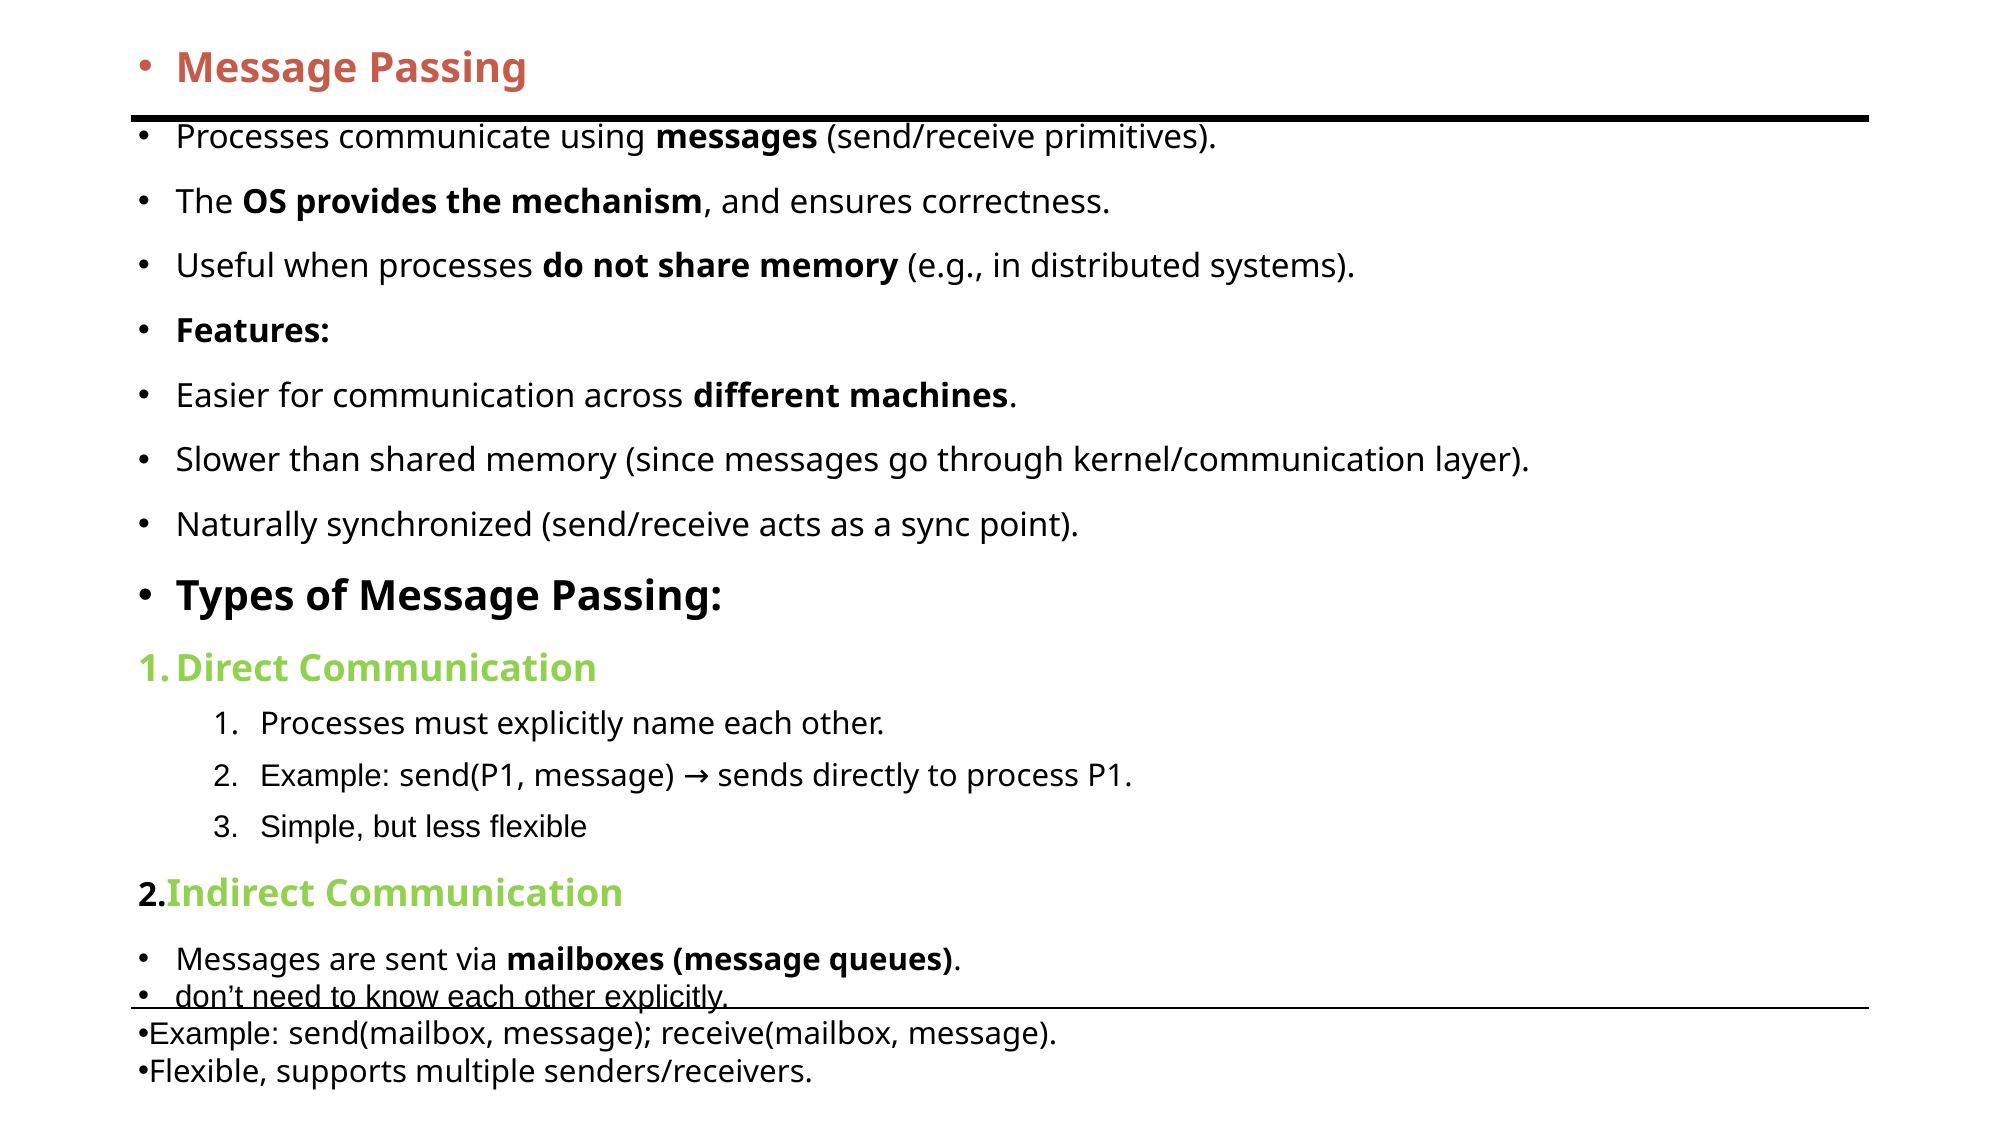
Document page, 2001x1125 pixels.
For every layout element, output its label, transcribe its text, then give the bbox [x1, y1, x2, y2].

list Message Passing Processes communicate using messages (send/receive primitives). The OS provides the mechanism, and ensures correctness. Useful when processes do not share memory (e.g., in distributed systems). Features: Easier for communication across different machines. Slower than shared memory (since messages go through kernel/communication layer). Naturally synchronized (send/receive acts as a sync point). Types of Message Passing: Direct Communication Processes must explicitly name each other. Example: send(P1, message) → sends directly to process P1. Simple, but less flexible 2.Indirect Communication Messages are sent via mailboxes (message queues). don’t need to know each other explicitly. Example: send(mailbox, message); receive(mailbox, message). Flexible, supports multiple senders/receivers. [123, 27, 1877, 1102]
